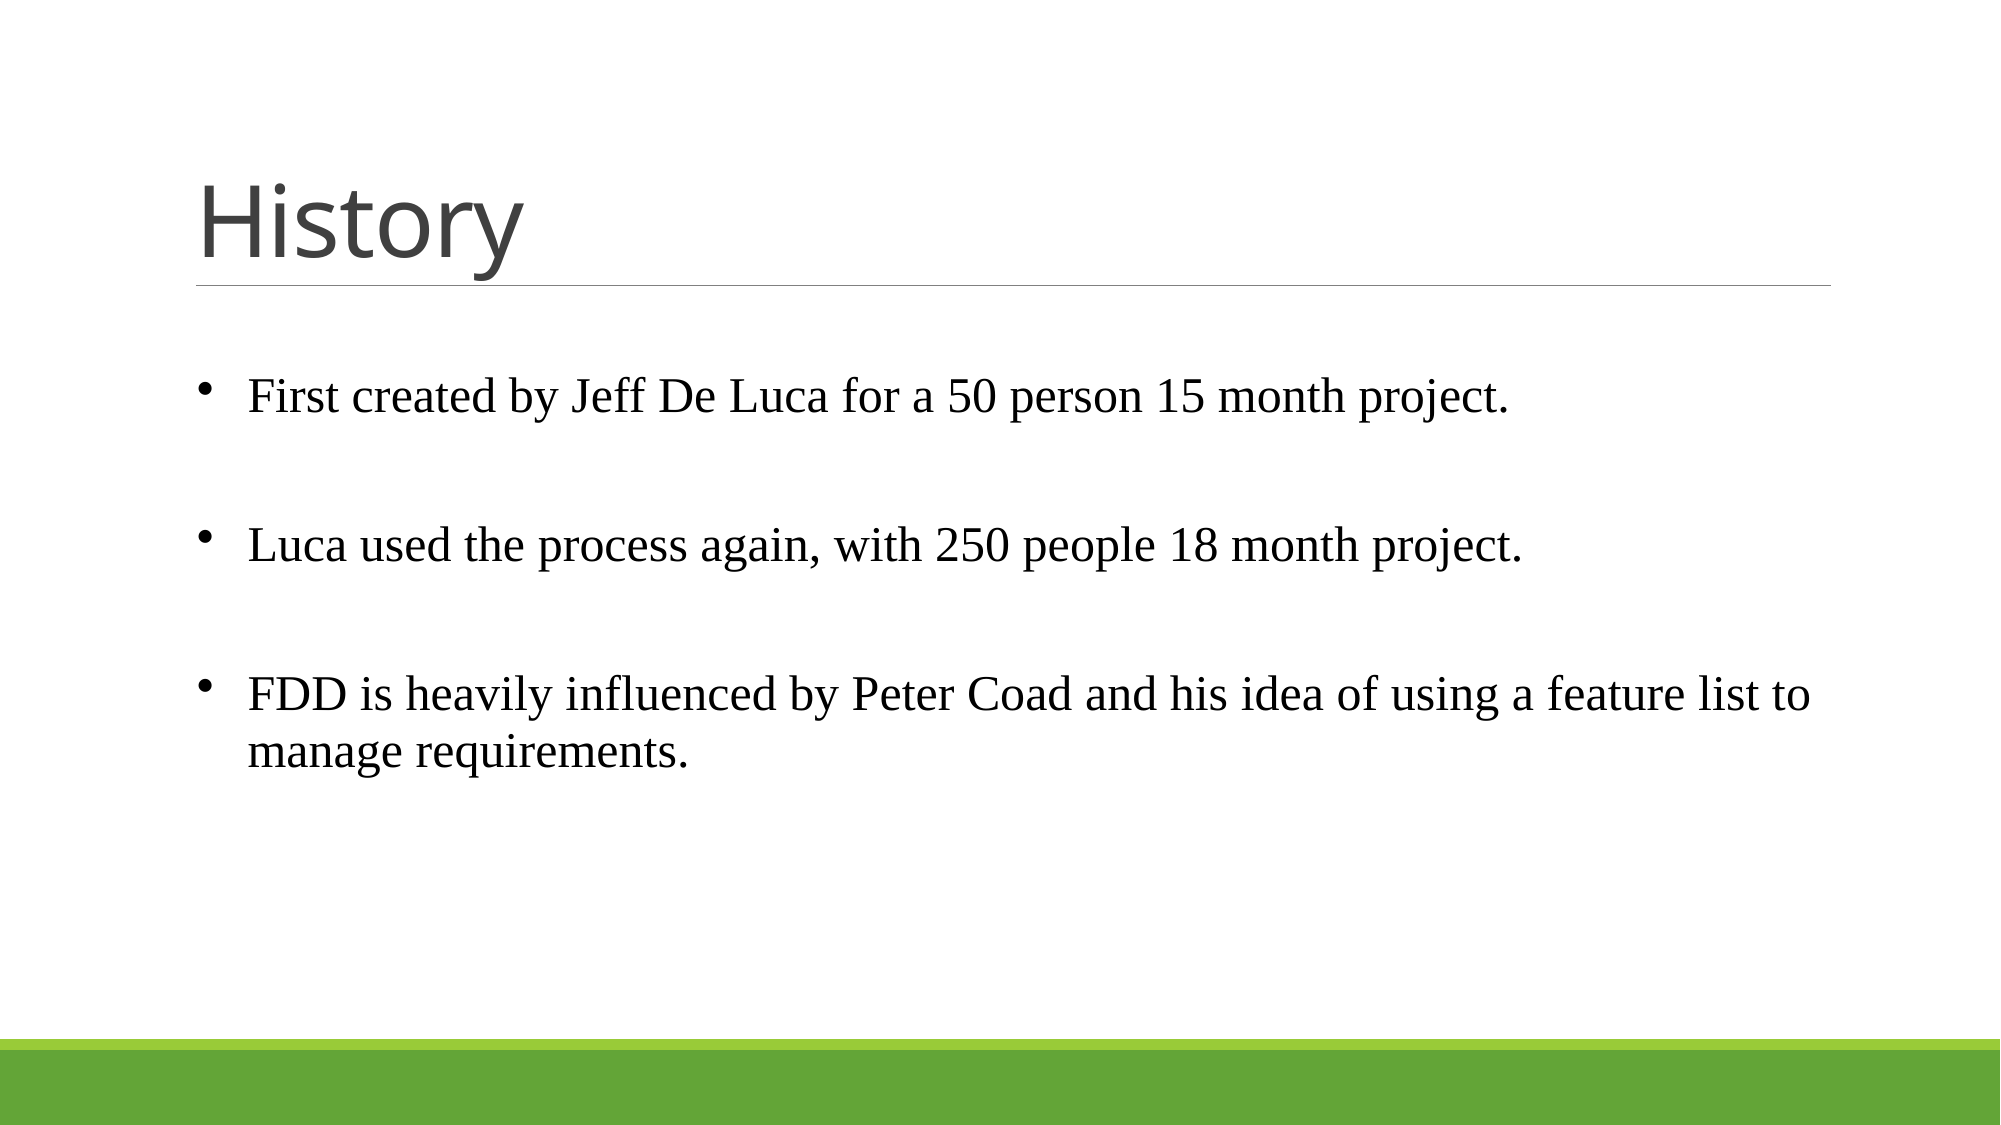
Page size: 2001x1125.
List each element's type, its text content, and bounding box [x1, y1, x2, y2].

title History [180, 47, 1830, 285]
list First created by Jeff De Luca for a 50 person 15 month project. Luca used the process again, with 250 people 18 month project. FDD is heavily influenced by Peter Coad and his idea of using a feature list to manage requirements. [180, 359, 1830, 1020]
